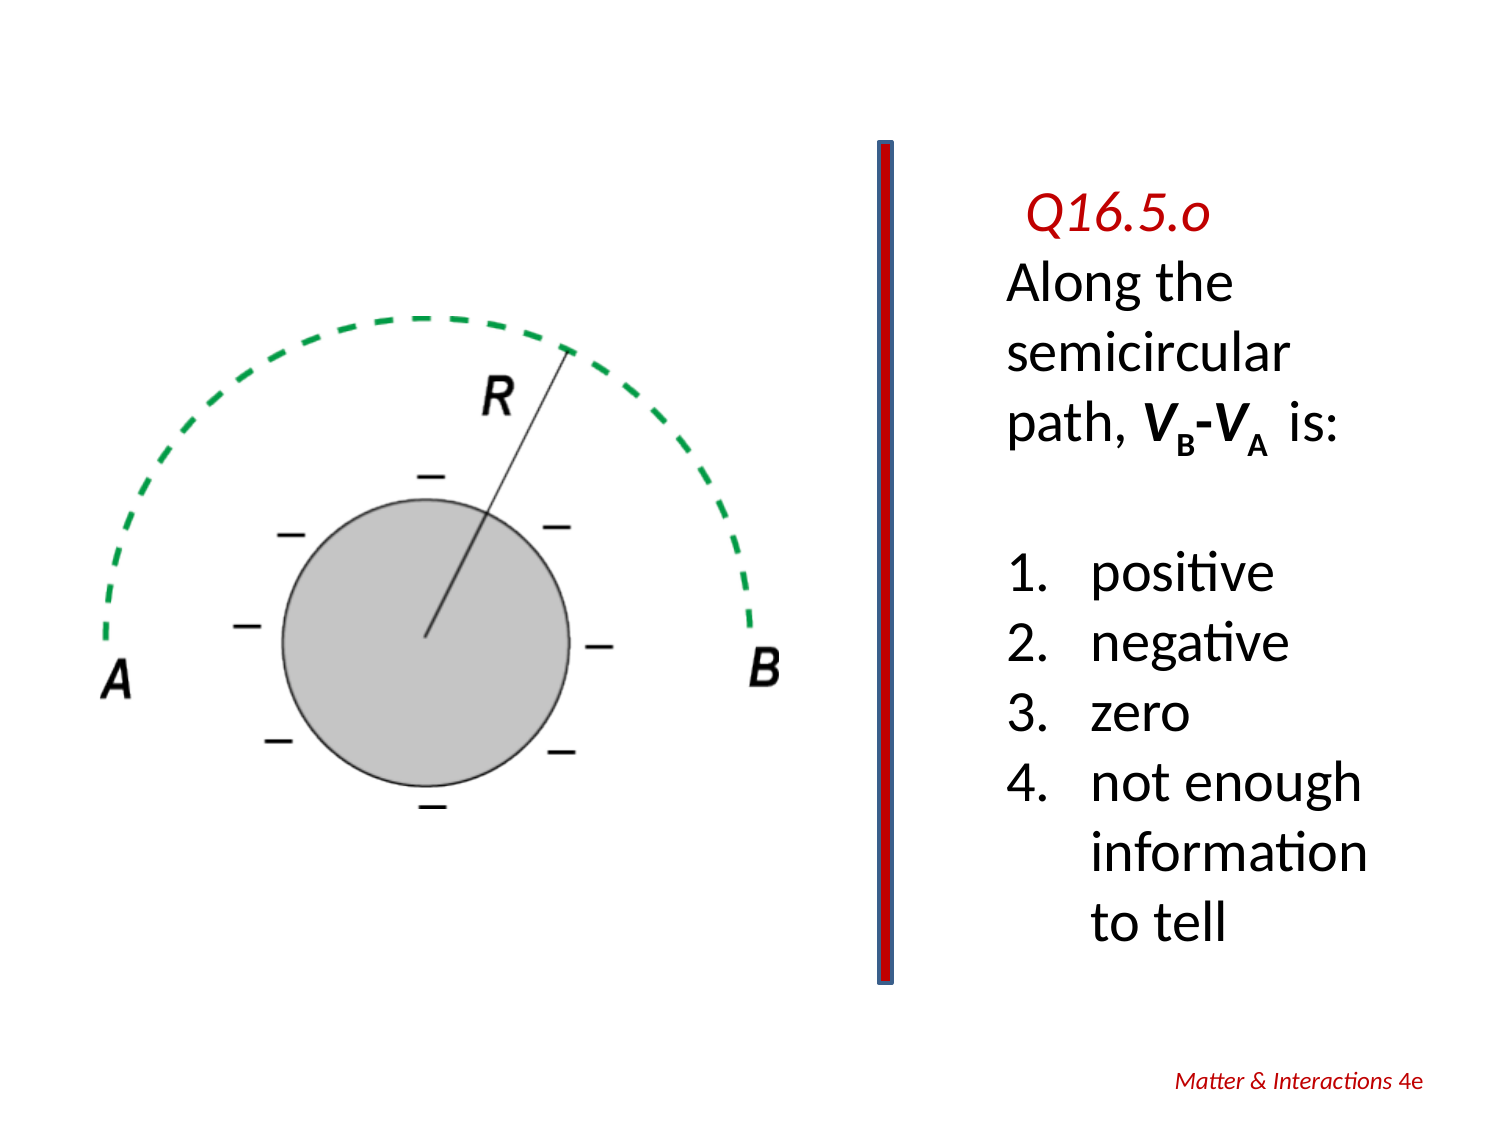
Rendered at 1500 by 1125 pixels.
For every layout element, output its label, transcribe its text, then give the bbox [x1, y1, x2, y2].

text_box Matter & Interactions 4e [1159, 1057, 1444, 1102]
text_box [877, 140, 894, 985]
picture [99, 316, 780, 809]
text_box Q16.5.o Along the semicircular path, VB-VA is: positive negative zero not enough information to tell [991, 166, 1401, 961]
